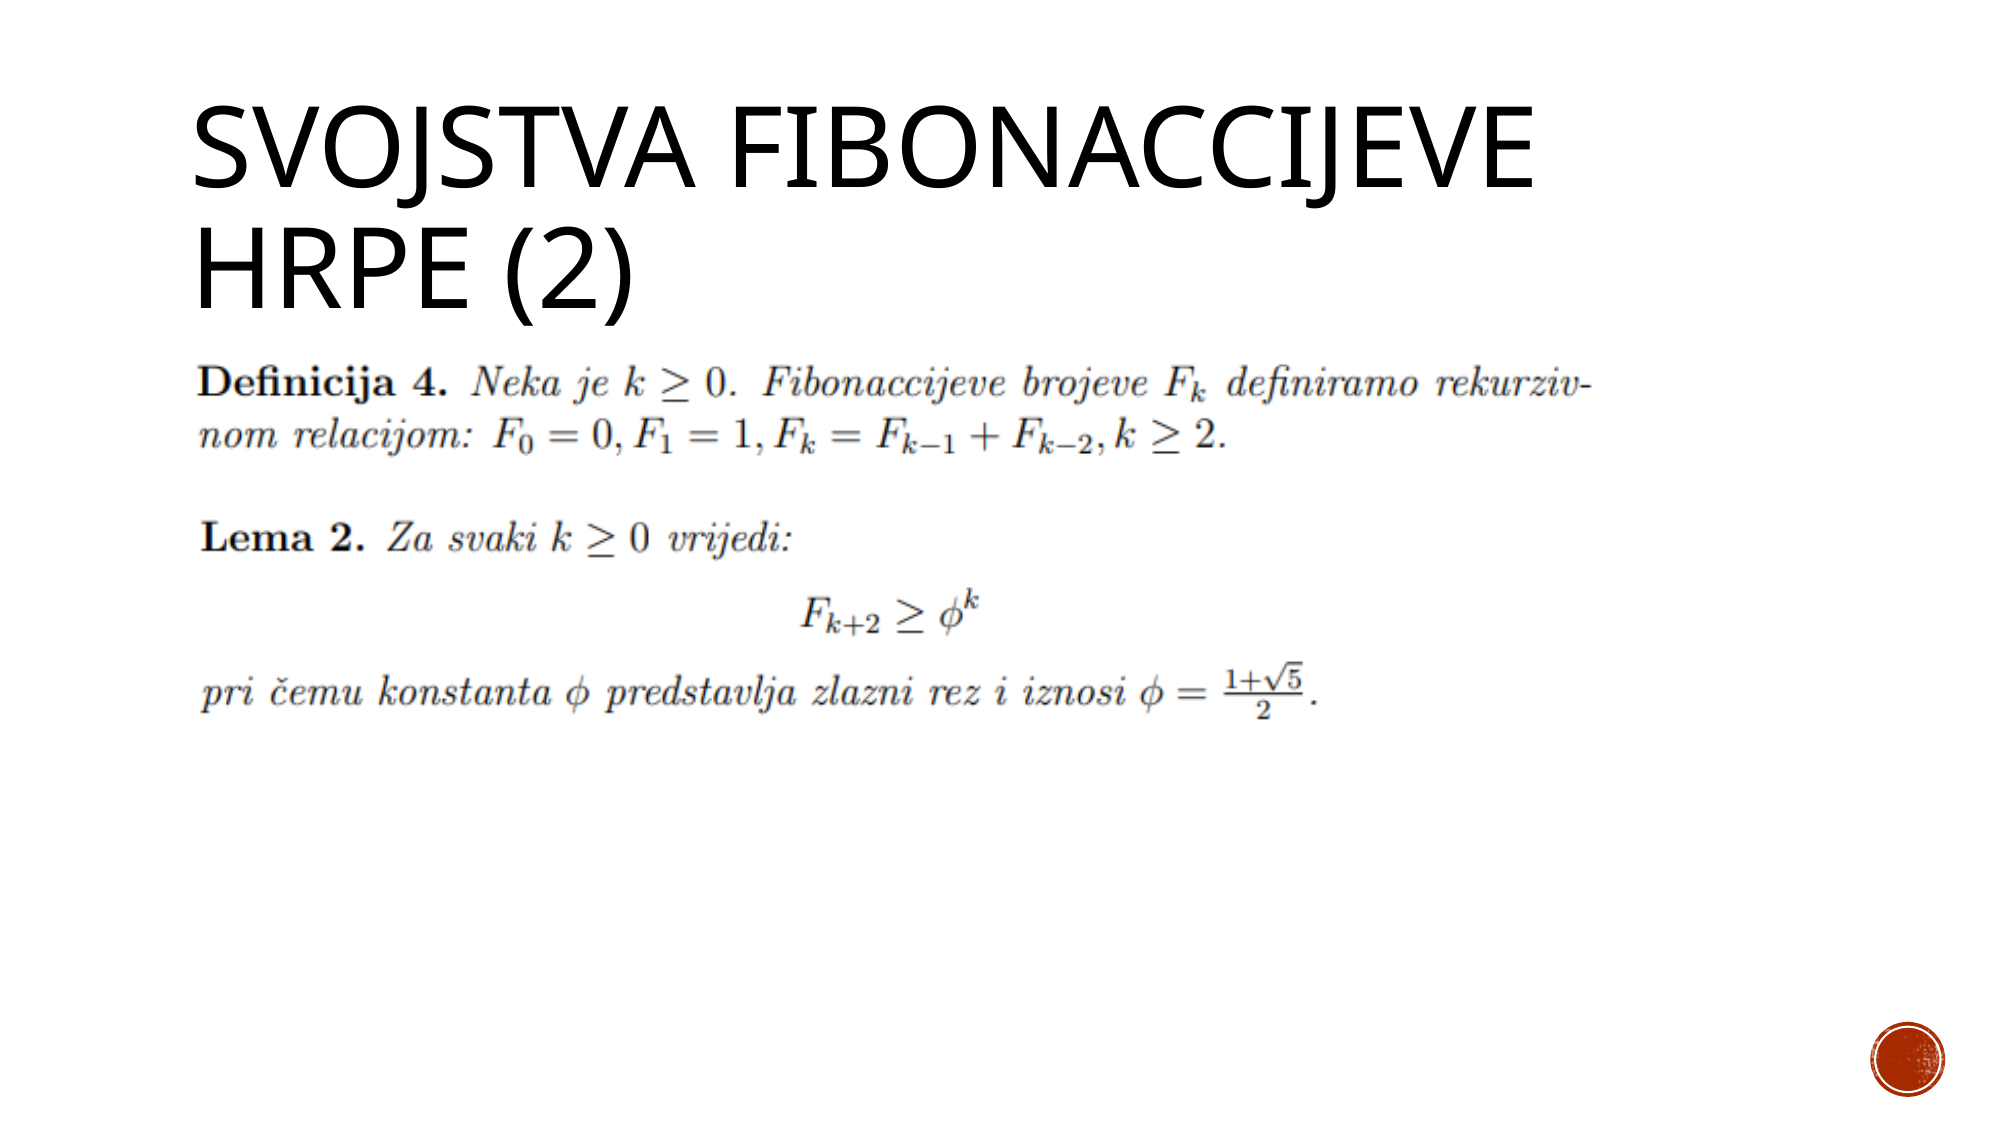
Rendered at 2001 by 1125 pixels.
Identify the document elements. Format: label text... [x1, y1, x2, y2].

picture [174, 496, 1346, 738]
title Svojstva fibonaccijeve hrpe (2) [175, 79, 1826, 344]
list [174, 332, 1621, 483]
